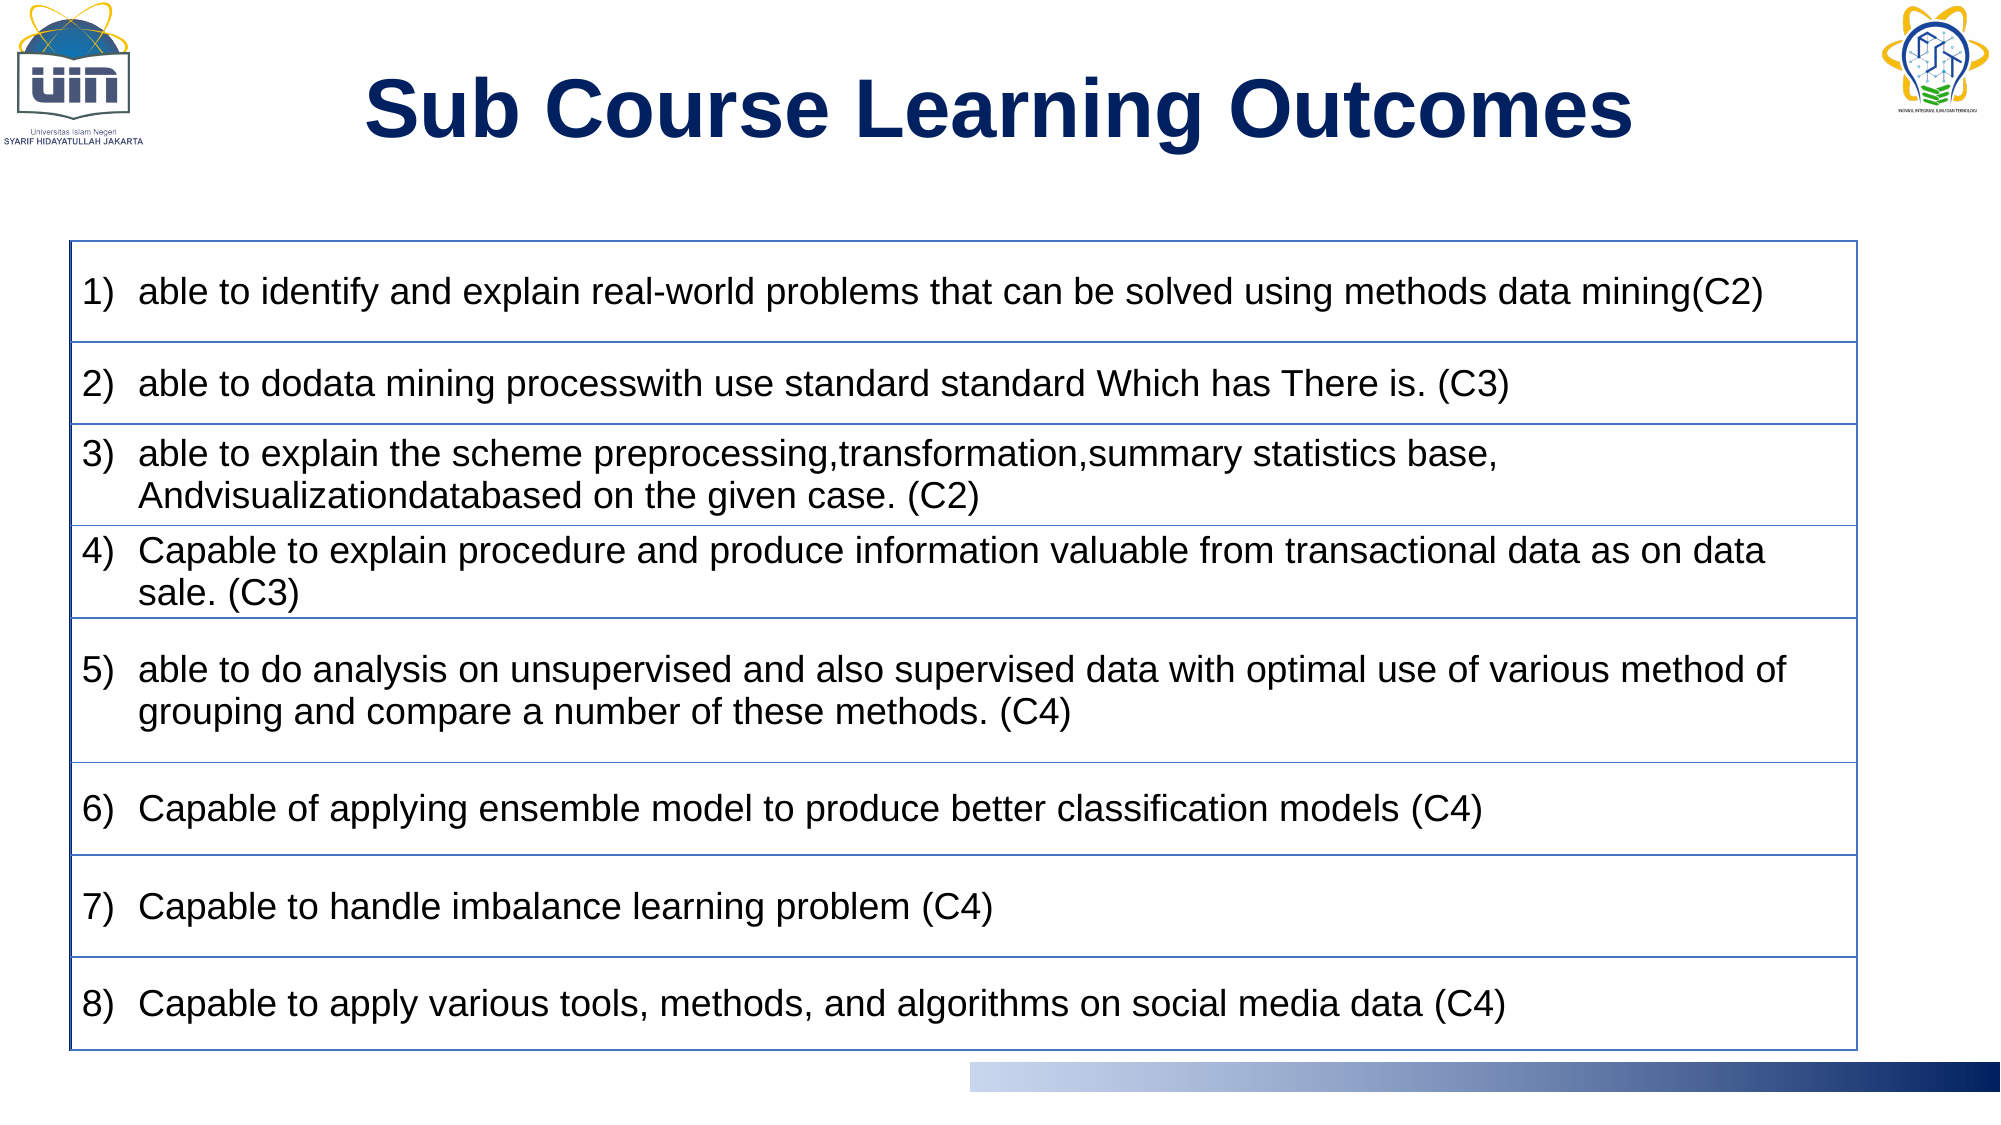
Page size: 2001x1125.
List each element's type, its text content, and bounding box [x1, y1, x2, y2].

table_cell Capable to apply various tools, methods, and algorithms on social media data (C4) [71, 958, 1856, 1049]
table_cell able to do analysis on unsupervised and also supervised data with optimal use of various method of grouping and compare a number of these methods. (C4) [71, 619, 1856, 762]
table_header able to identify and explain real-world problems that can be solved using methods data mining(C2) [71, 242, 1856, 341]
picture [1882, 6, 1989, 113]
table_cell Capable to explain procedure and produce information valuable from transactional data as on data sale. (C3) [71, 526, 1856, 617]
table_cell Capable to handle imbalance learning problem (C4) [71, 856, 1856, 956]
table_cell Capable of applying ensemble model to produce better classification models (C4) [71, 763, 1856, 854]
text_box Sub Course Learning Outcomes [147, 46, 1853, 162]
picture [0, 0, 145, 146]
table_cell able to explain the scheme preprocessing,transformation,summary statistics base, Andvisualizationdatabased on the given case. (C2) [71, 425, 1856, 525]
table_cell able to dodata mining processwith use standard standard Which has There is. (C3) [71, 343, 1856, 423]
